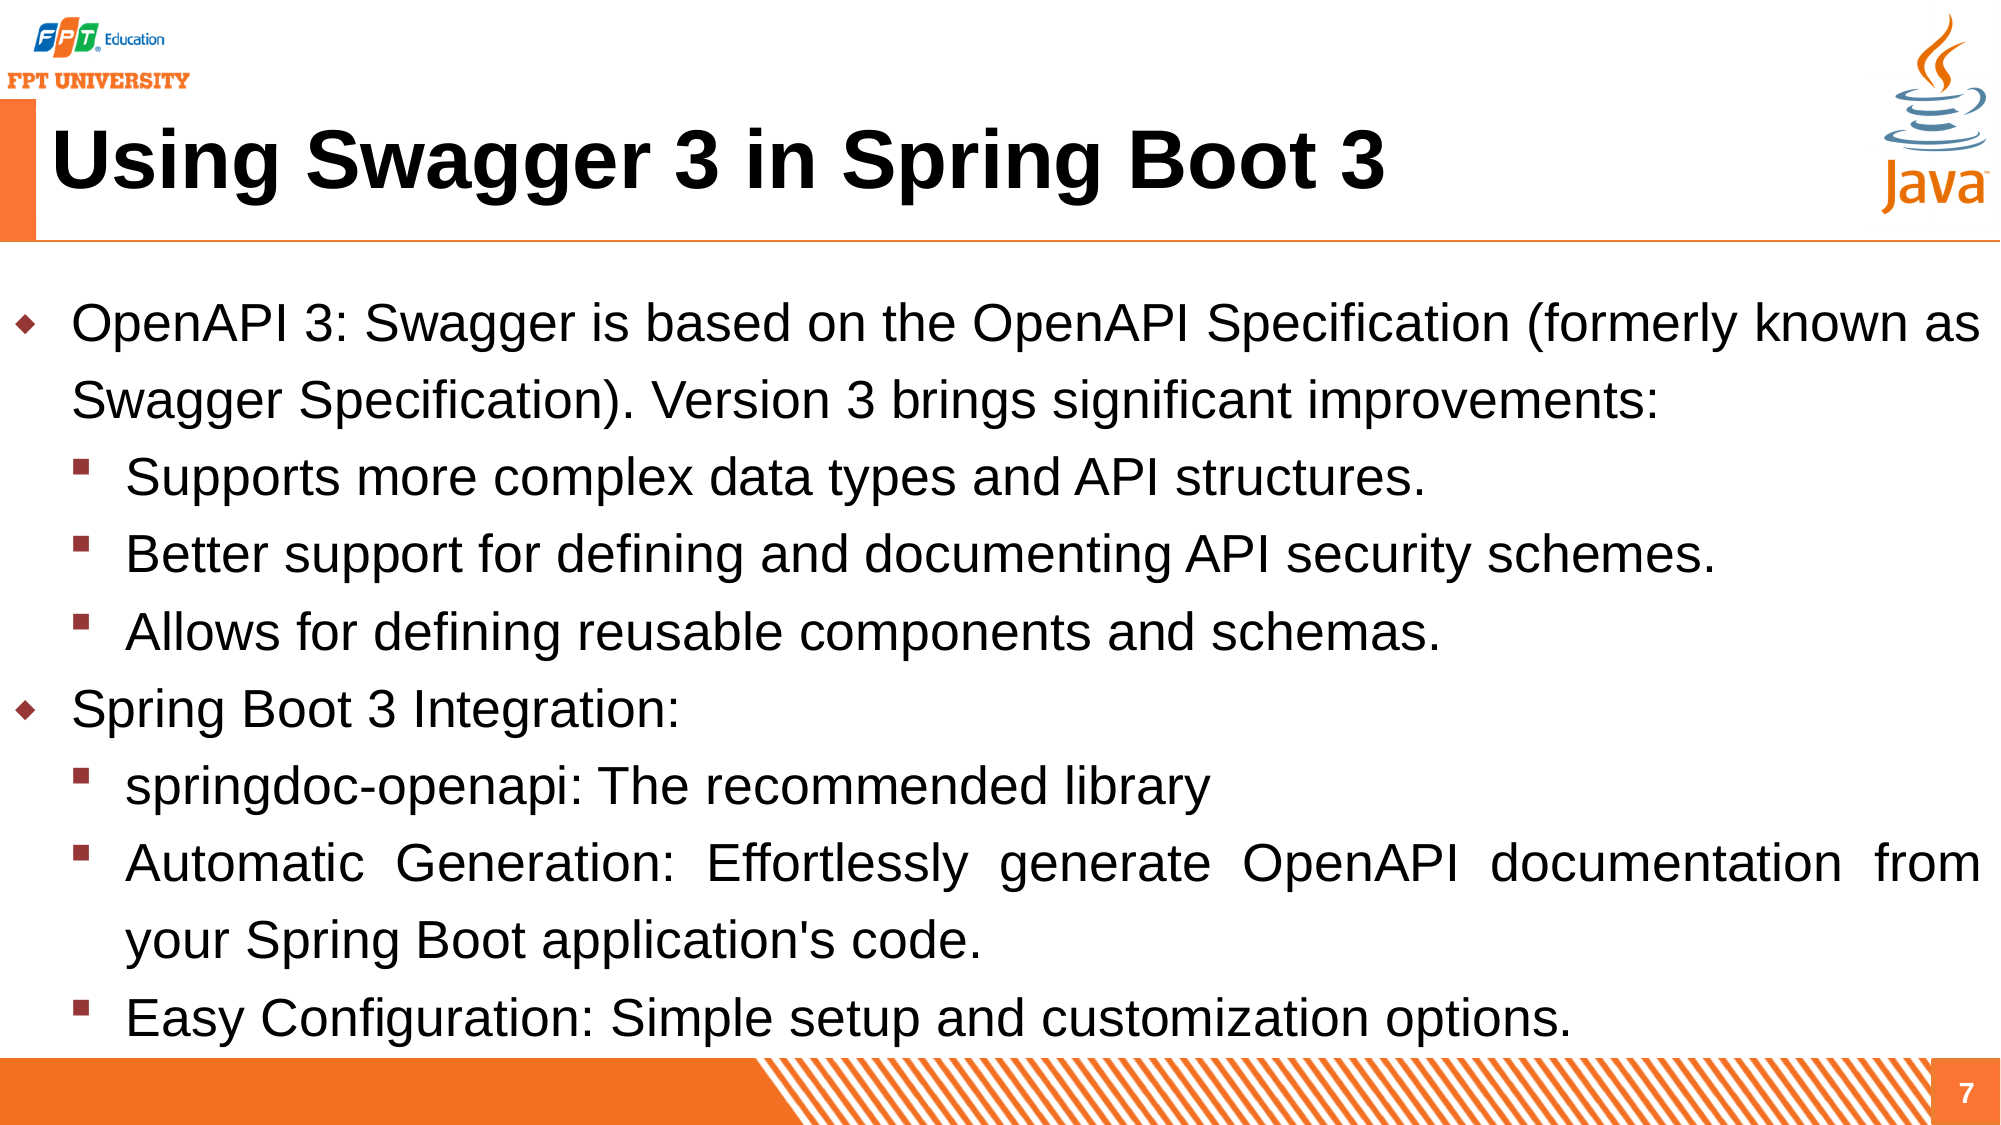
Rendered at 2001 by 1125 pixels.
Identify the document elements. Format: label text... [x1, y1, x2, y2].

picture [0, 1060, 1934, 1125]
slide_number 7 [1933, 1059, 2000, 1124]
picture [0, 2, 197, 99]
title Using Swagger 3 in Spring Boot 3 [36, 108, 1869, 215]
list OpenAPI 3: Swagger is based on the OpenAPI Specification (formerly known as Swagger Specification). Version 3 brings significant improvements: Supports more complex data types and API structures. Better support for defining and documenting API security schemes. Allows for defining reusable components and schemas. Spring Boot 3 Integration: springdoc-openapi: The recommended library Automatic Generation: Effortlessly generate OpenAPI documentation from your Spring Boot application's code. Easy Configuration: Simple setup and customization options. [0, 266, 2000, 1060]
picture [1868, 4, 2000, 226]
